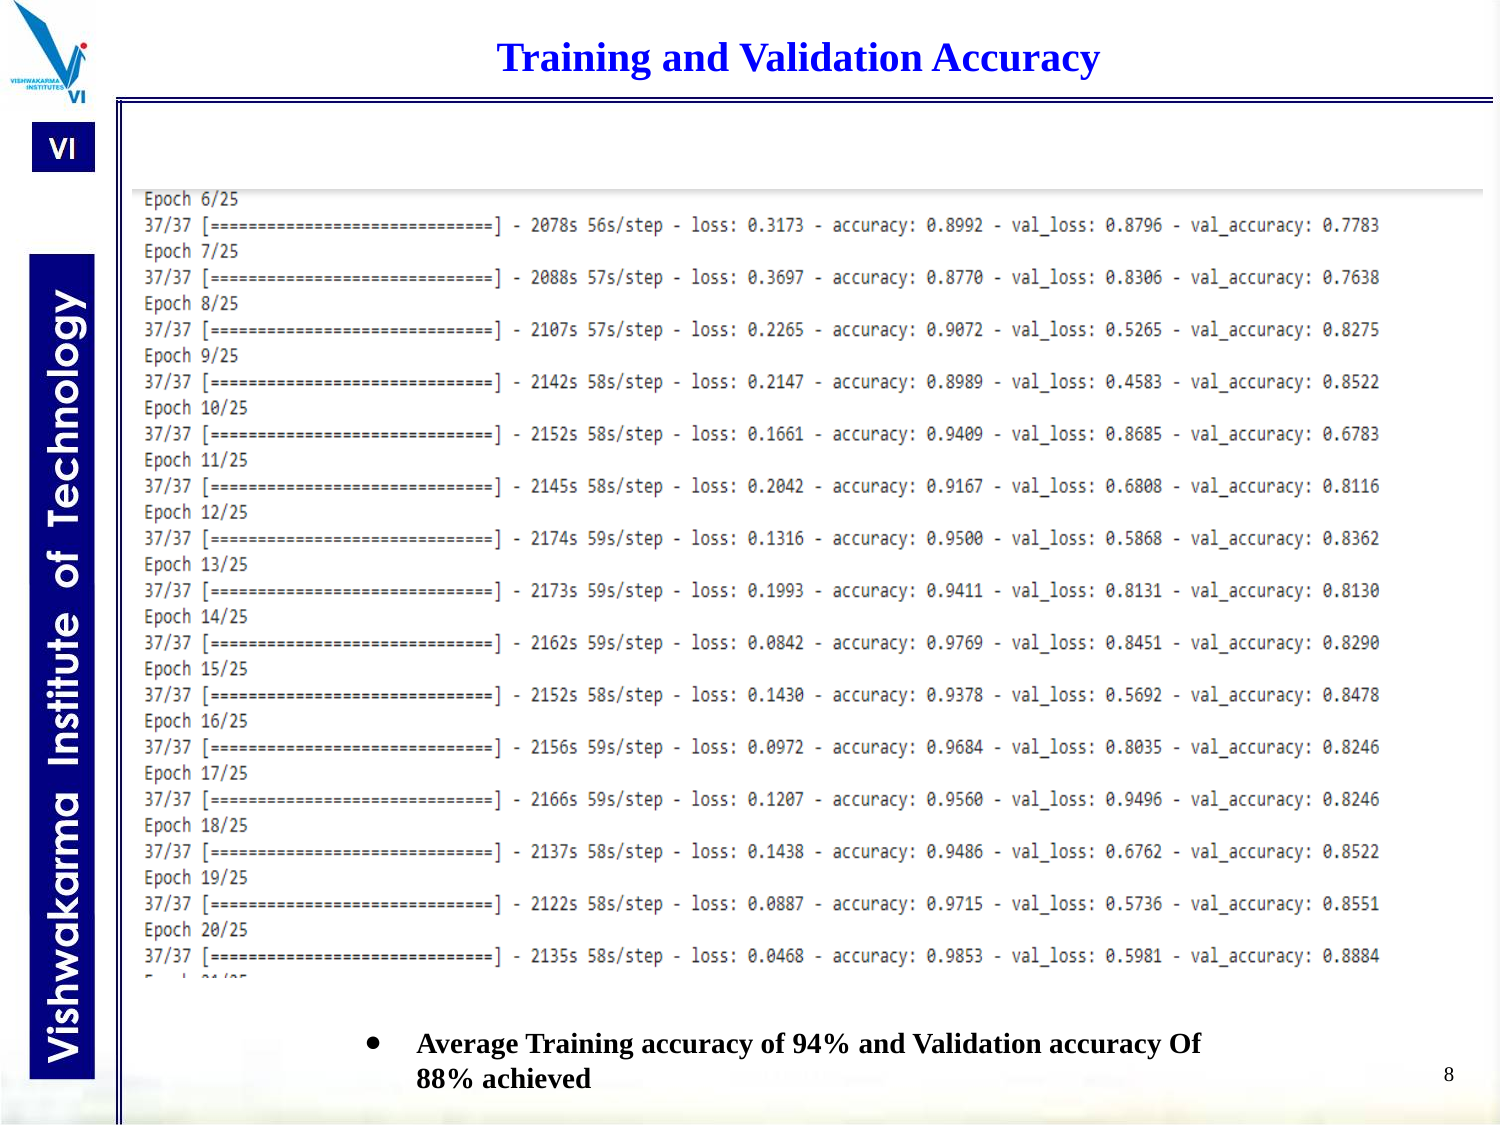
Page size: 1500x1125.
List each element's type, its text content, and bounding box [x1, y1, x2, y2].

picture [0, 0, 1500, 1125]
title Training and Validation Accuracy [123, 19, 1474, 90]
text_box Average Training accuracy of 94% and Validation accuracy Of 88% achieved [326, 1009, 1227, 1115]
slide_number ‹#› [1227, 1042, 1470, 1103]
